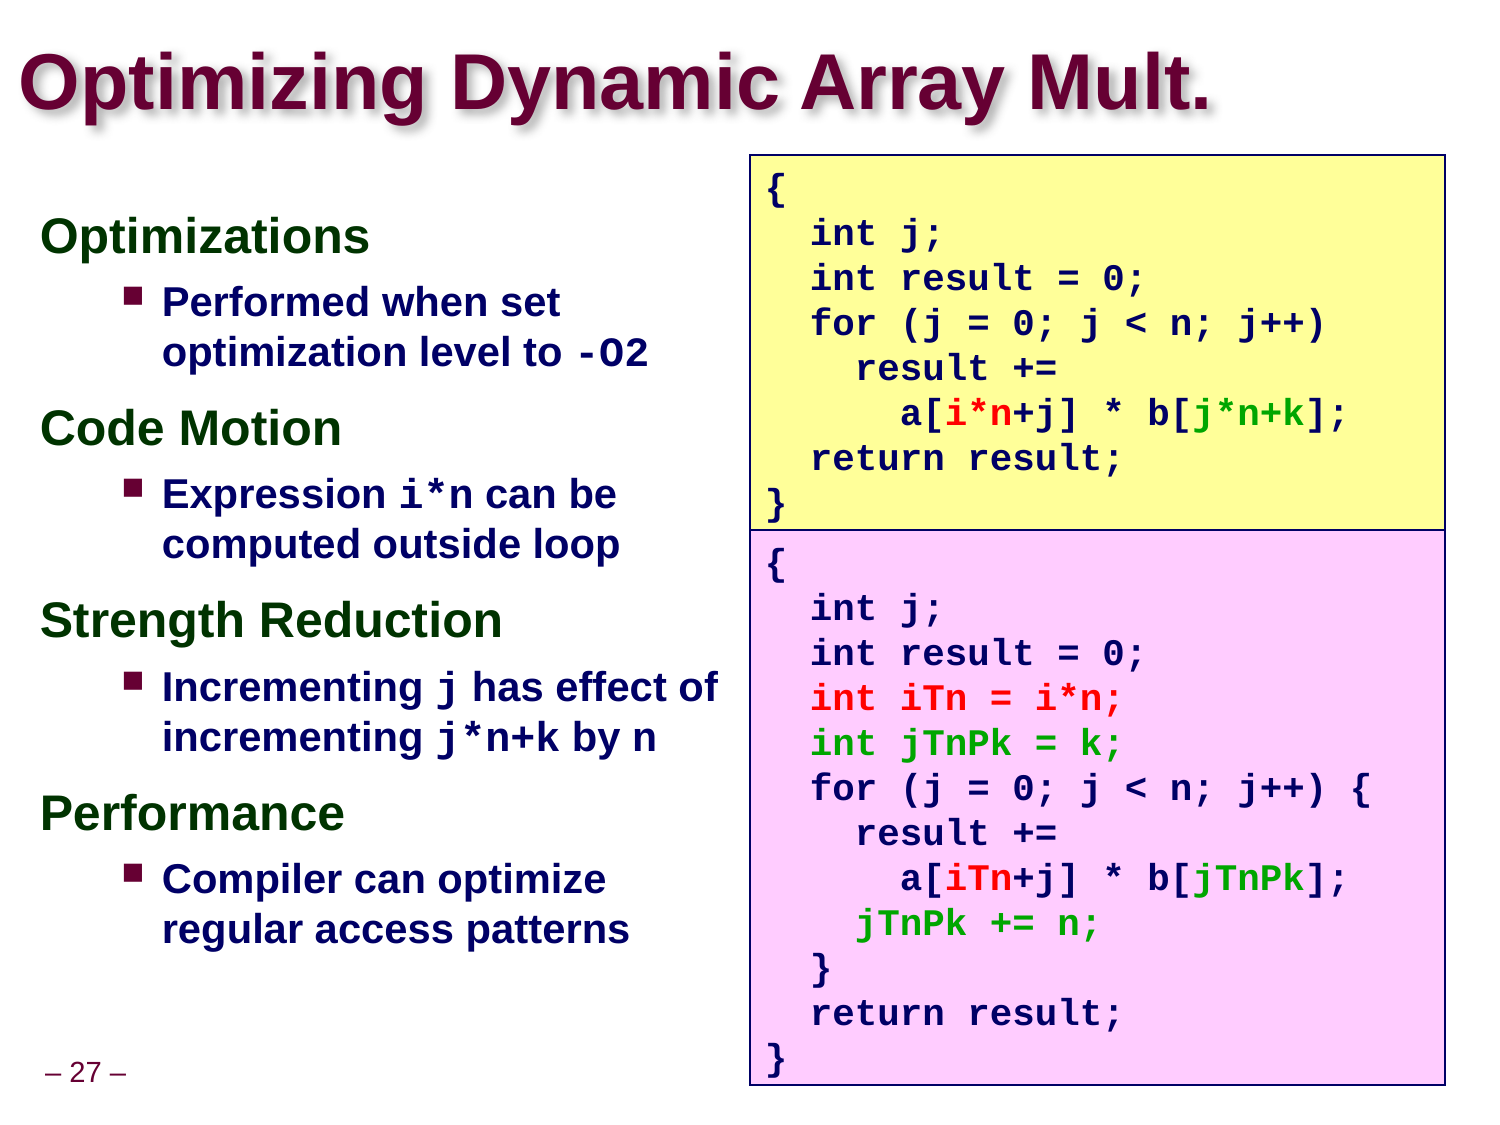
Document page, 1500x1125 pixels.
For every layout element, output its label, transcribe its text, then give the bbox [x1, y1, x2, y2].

title Optimizing Dynamic Array Mult. [18, 37, 1482, 132]
text_box { int j; int result = 0; int iTn = i*n; int jTnPk = k; for (j = 0; j < n; j++) { result += a[iTn+j] * b[jTnPk]; jTnPk += n; } return result; } [749, 530, 1446, 1085]
list Optimizations Performed when set optimization level to -O2 Code Motion Expression i*n can be computed outside loop Strength Reduction Incrementing j has effect of incrementing j*n+k by n Performance Compiler can optimize regular access patterns [24, 199, 738, 1058]
text_box { int j; int result = 0; for (j = 0; j < n; j++) result += a[i*n+j] * b[j*n+k]; return result; } [749, 155, 1446, 530]
